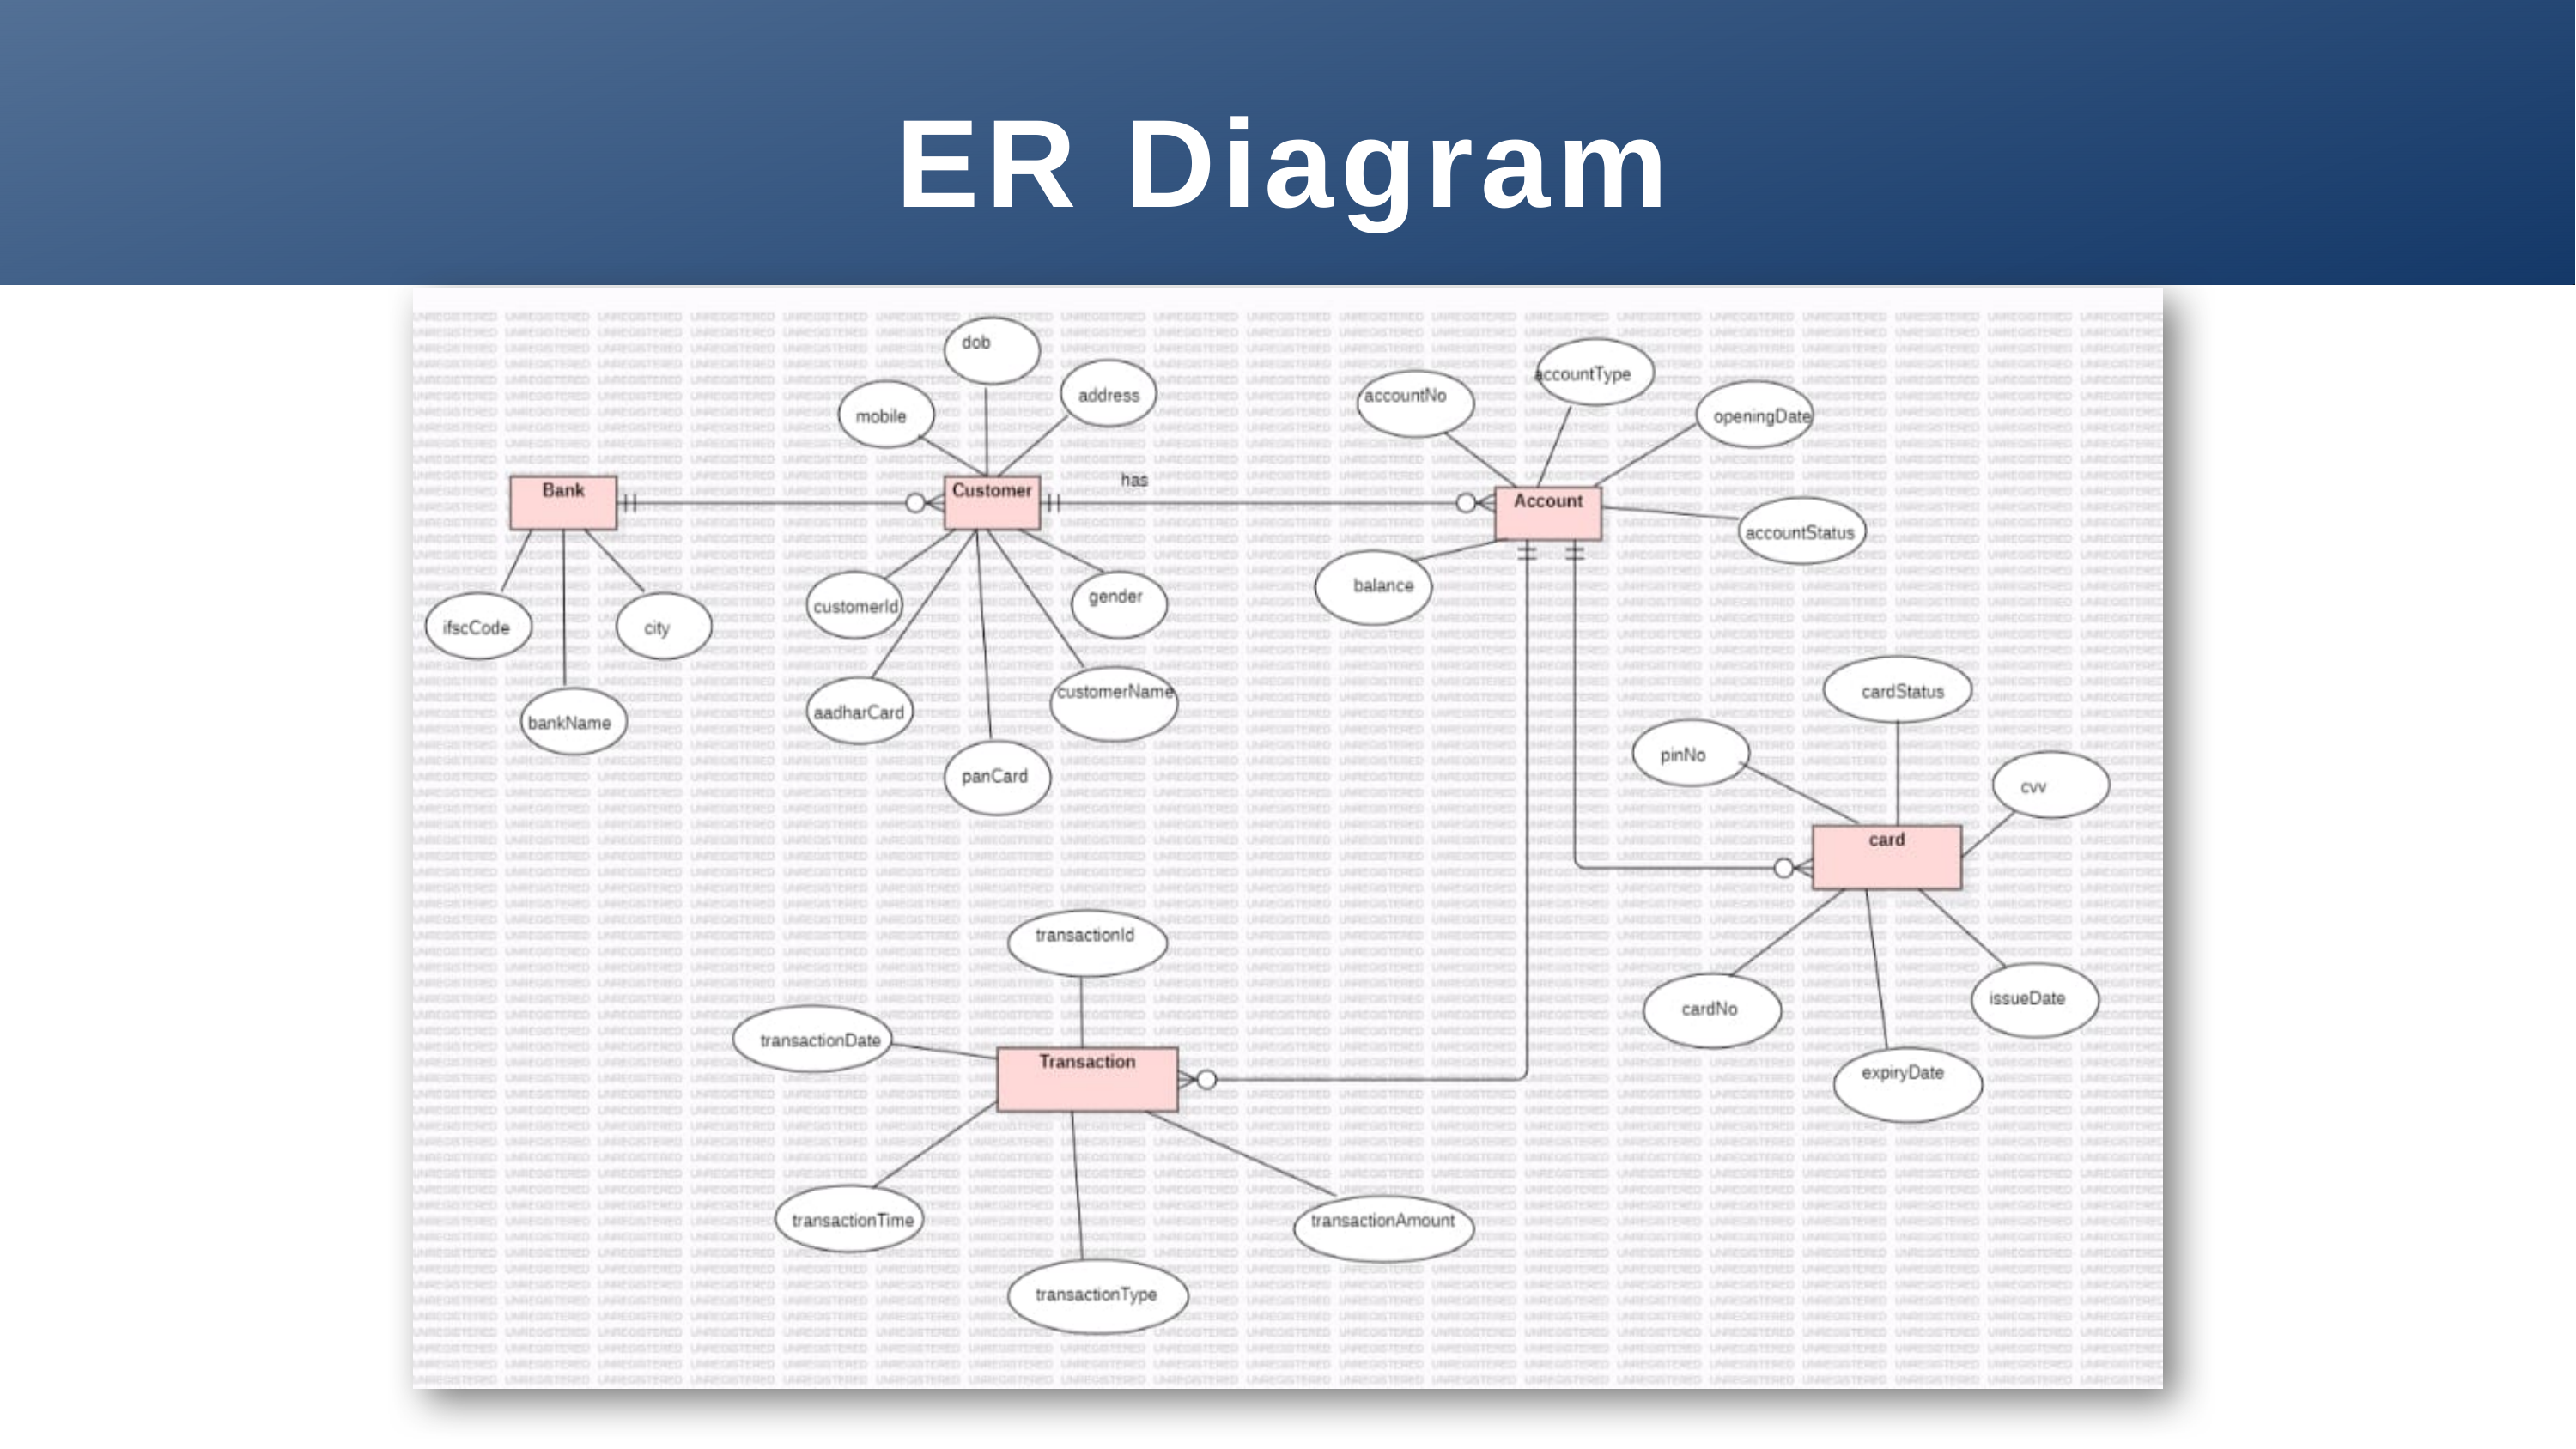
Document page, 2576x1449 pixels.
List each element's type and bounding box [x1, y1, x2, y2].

picture [0, 0, 2575, 285]
picture [412, 287, 2163, 1390]
